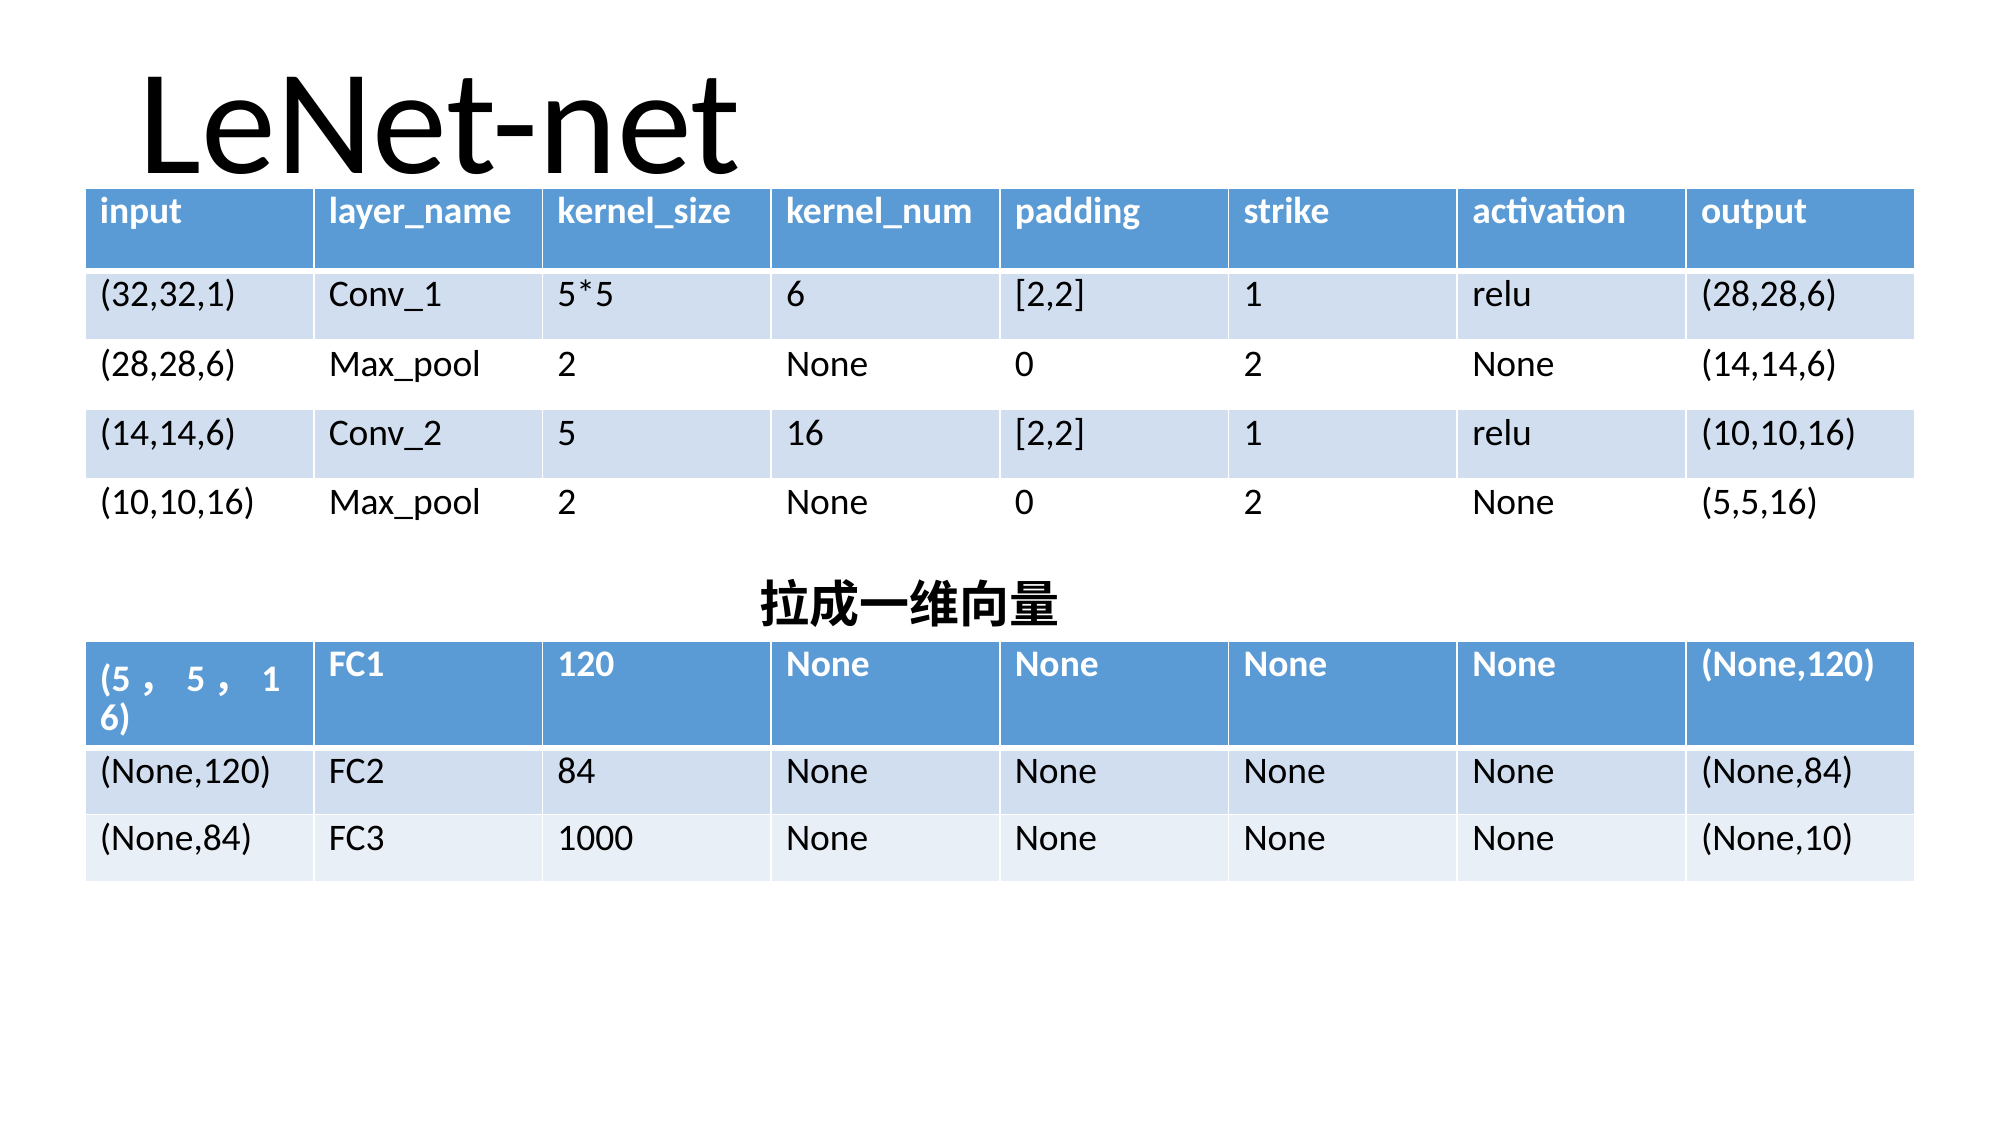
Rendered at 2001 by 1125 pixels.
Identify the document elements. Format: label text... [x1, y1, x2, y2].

table_cell Conv_1 [315, 274, 542, 339]
table_cell 5 [543, 410, 770, 478]
table_header kernel_size [543, 189, 770, 268]
table_cell (28,28,6) [1687, 274, 1914, 339]
table_cell None [772, 480, 999, 547]
table_cell (14,14,6) [1687, 341, 1914, 409]
table_cell None [1001, 815, 1228, 881]
table_header None [1001, 642, 1228, 745]
table_cell 2 [1229, 341, 1456, 409]
table_cell (32,32,1) [86, 274, 313, 339]
table_cell 84 [543, 751, 770, 814]
table_header None [1229, 642, 1456, 745]
table_cell None [772, 815, 999, 881]
table_cell FC3 [315, 815, 542, 881]
table_cell 2 [543, 341, 770, 409]
table_cell None [1001, 751, 1228, 814]
table_cell (None,10) [1687, 815, 1914, 881]
table_cell 1000 [543, 815, 770, 881]
table_cell (None,84) [1687, 751, 1914, 814]
table_cell 2 [543, 480, 770, 547]
table_cell None [1458, 480, 1685, 547]
table_cell (None,84) [86, 815, 313, 881]
table_cell None [1229, 815, 1456, 881]
table_cell 5*5 [543, 274, 770, 339]
table_cell [2,2] [1001, 274, 1228, 339]
table_cell (14,14,6) [86, 410, 313, 478]
table_cell 6 [772, 274, 999, 339]
table_header padding [1001, 189, 1228, 268]
table_cell FC2 [315, 751, 542, 814]
table_cell (None,120) [86, 751, 313, 814]
table_header (None,120) [1687, 642, 1914, 745]
table_header (5，5，16) [86, 642, 313, 745]
table_cell 1 [1229, 274, 1456, 339]
table_header input [86, 189, 313, 268]
table_cell 2 [1229, 480, 1456, 547]
table_cell (10,10,16) [86, 480, 313, 547]
table_header output [1687, 189, 1914, 268]
table_cell Max_pool [315, 341, 542, 409]
table_cell (28,28,6) [86, 341, 313, 409]
table_cell (5,5,16) [1687, 480, 1914, 547]
table_cell relu [1458, 274, 1685, 339]
table_cell None [1458, 751, 1685, 814]
table_cell Max_pool [315, 480, 542, 547]
table_cell (10,10,16) [1687, 410, 1914, 478]
table_cell None [1458, 341, 1685, 409]
table_header activation [1458, 189, 1685, 268]
table_cell 16 [772, 410, 999, 478]
table_cell 0 [1001, 341, 1228, 409]
table_header strike [1229, 189, 1456, 268]
table_header None [1458, 642, 1685, 745]
table_cell Conv_2 [315, 410, 542, 478]
table_header 120 [543, 642, 770, 745]
table_cell None [1458, 815, 1685, 881]
table_cell 0 [1001, 480, 1228, 547]
table_header layer_name [315, 189, 542, 268]
table_cell relu [1458, 410, 1685, 478]
table_header None [772, 642, 999, 745]
table_cell 1 [1229, 410, 1456, 478]
text_box 拉成一维向量 [463, 565, 1355, 640]
table_cell None [772, 341, 999, 409]
table_cell None [772, 751, 999, 814]
table_header kernel_num [772, 189, 999, 268]
title LeNet-net [123, 16, 1849, 187]
table_cell [2,2] [1001, 410, 1228, 478]
table_cell None [1229, 751, 1456, 814]
table_header FC1 [315, 642, 542, 745]
